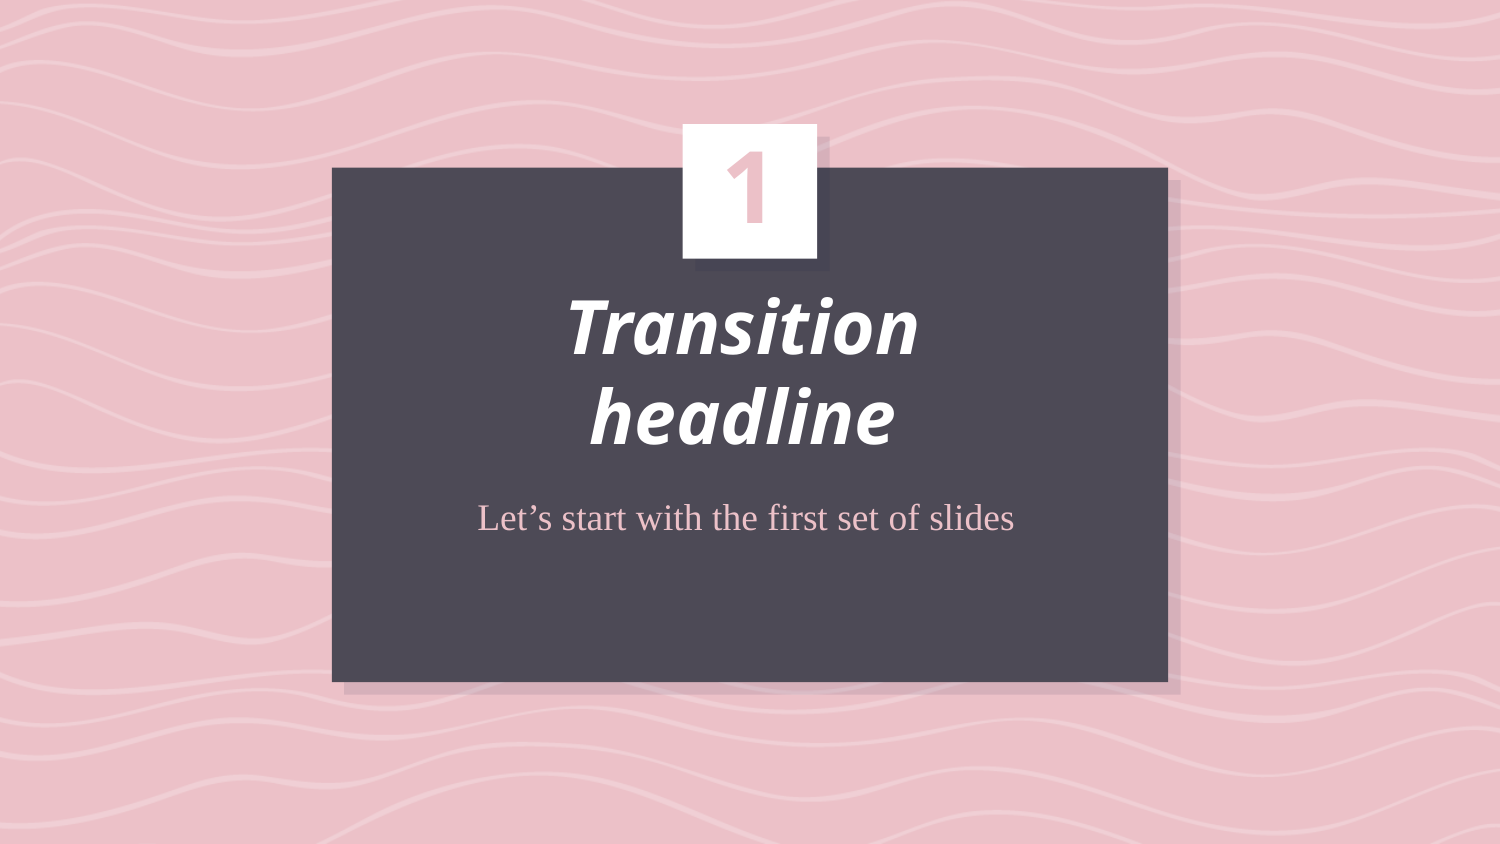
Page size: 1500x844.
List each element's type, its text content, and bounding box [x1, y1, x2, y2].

subtitle Let’s start with the first set of slides [394, 478, 1099, 608]
title 1 [394, 146, 1106, 259]
title Transition headline [387, 284, 1099, 475]
